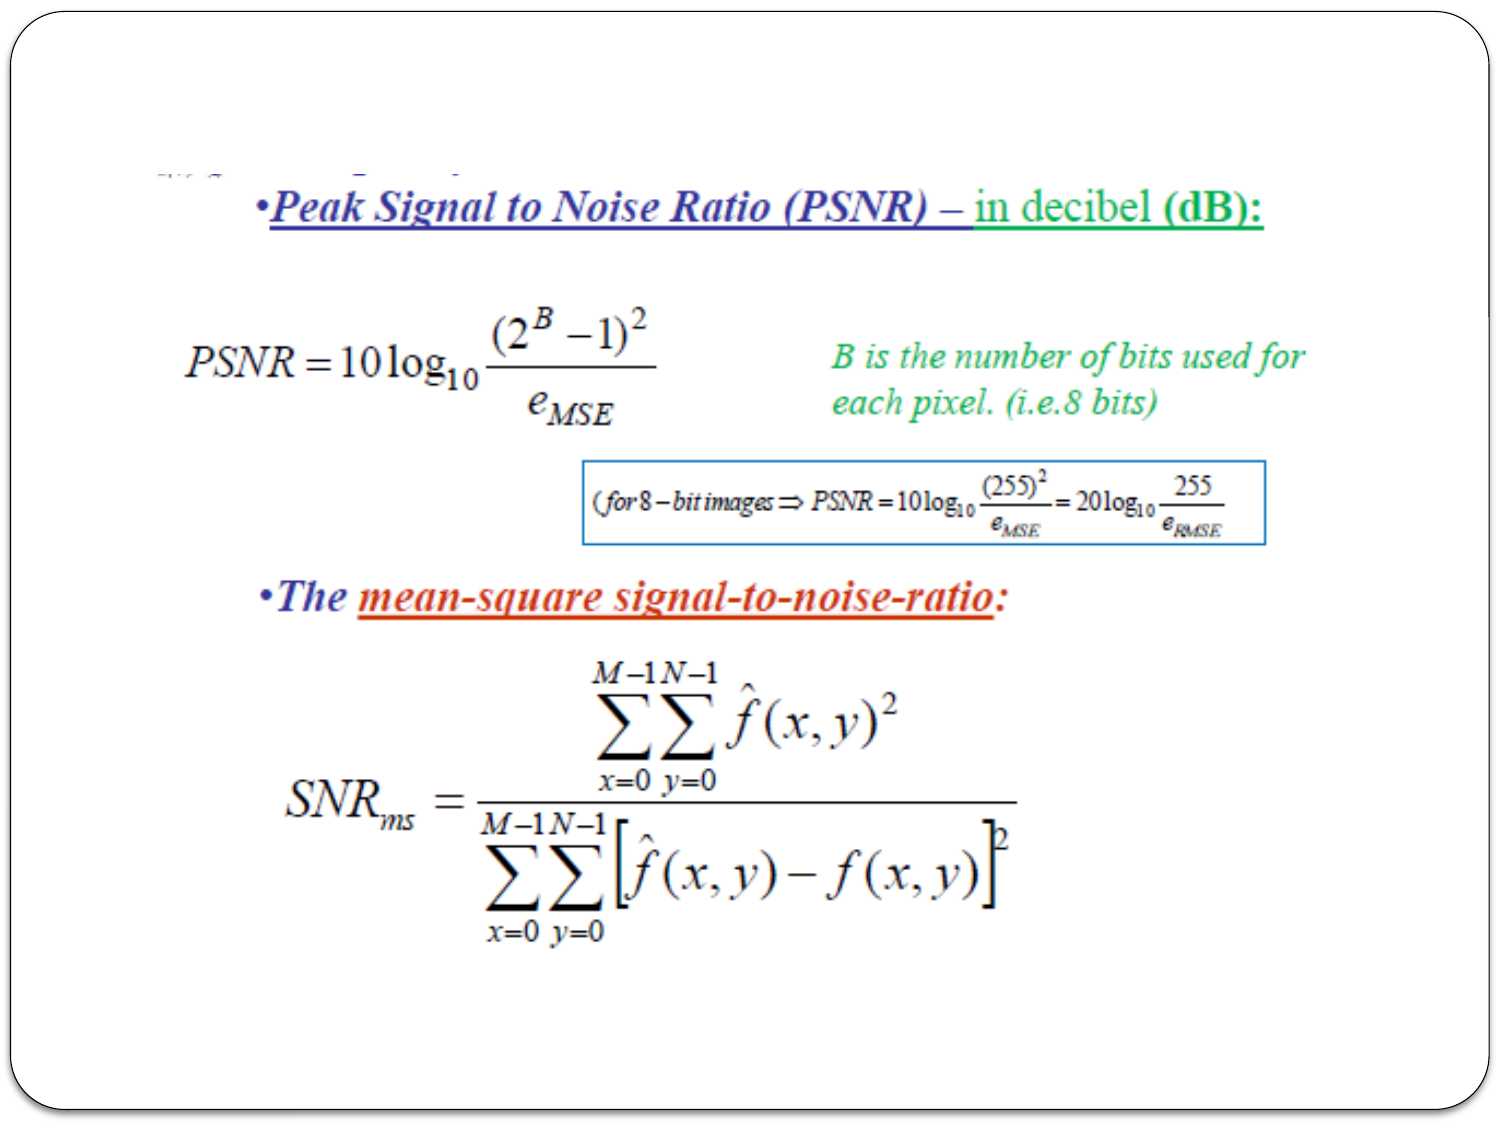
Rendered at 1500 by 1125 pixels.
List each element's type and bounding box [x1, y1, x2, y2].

picture [149, 174, 1364, 976]
